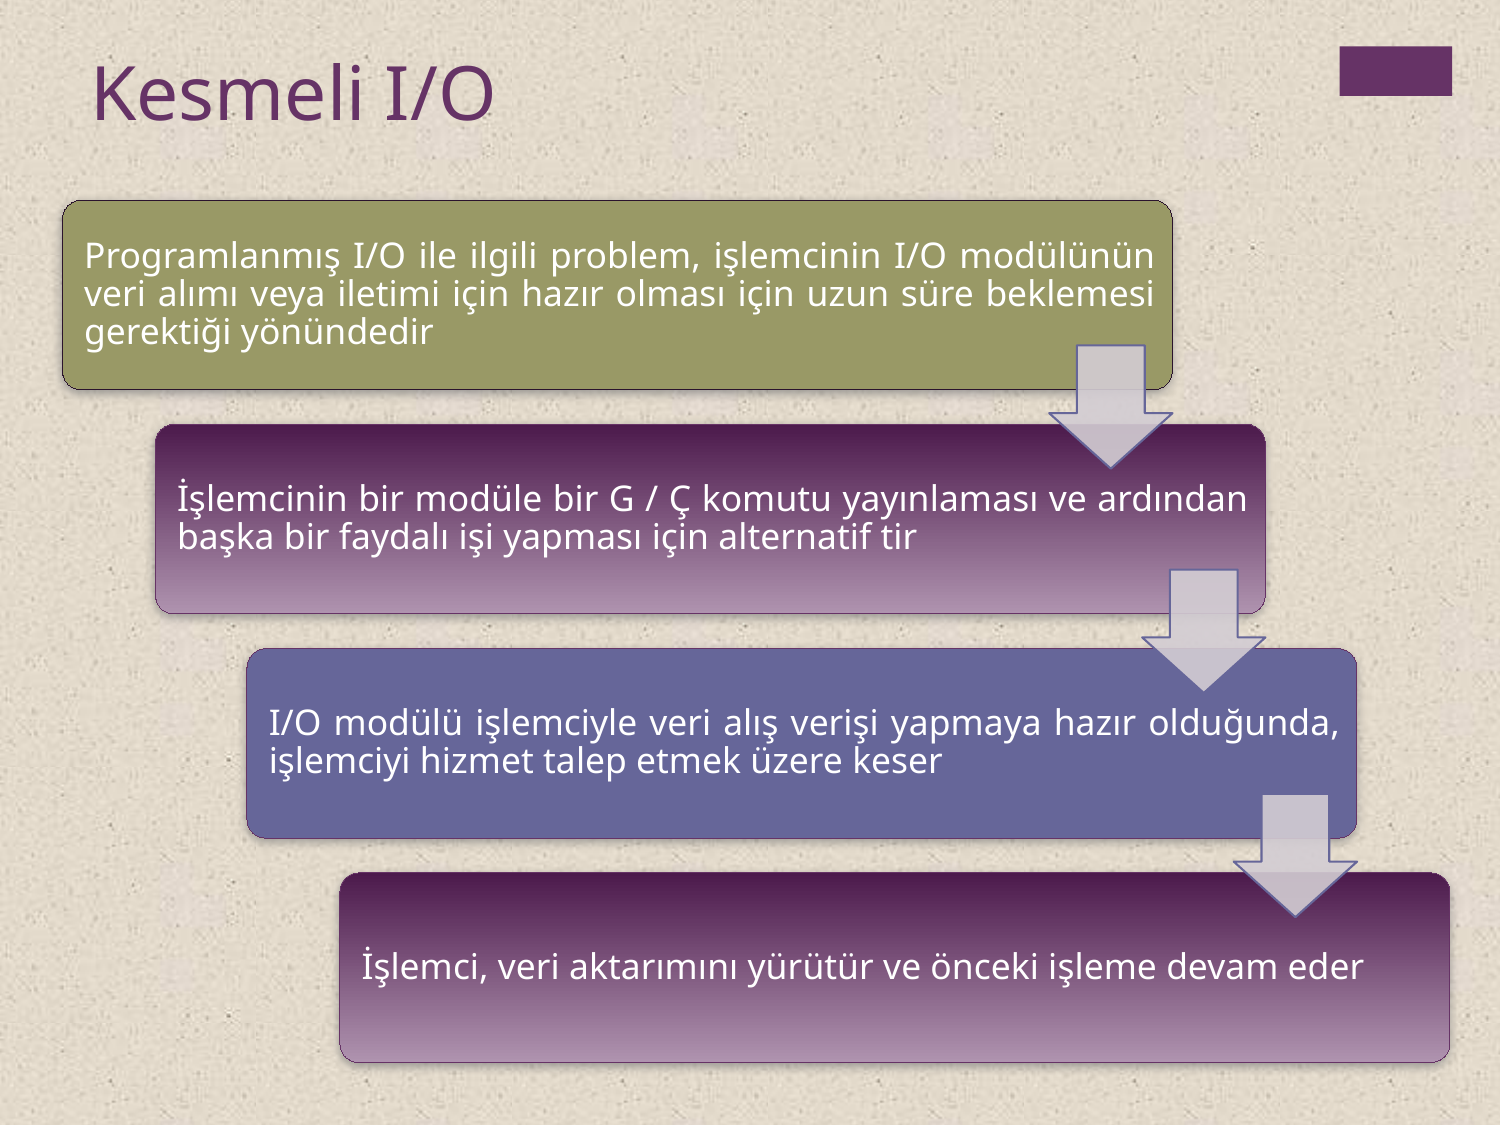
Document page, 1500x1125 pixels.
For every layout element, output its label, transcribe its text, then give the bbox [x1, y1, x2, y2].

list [61, 199, 1451, 1063]
title Kesmeli I/O [75, 37, 1315, 196]
picture [0, 0, 1500, 1125]
